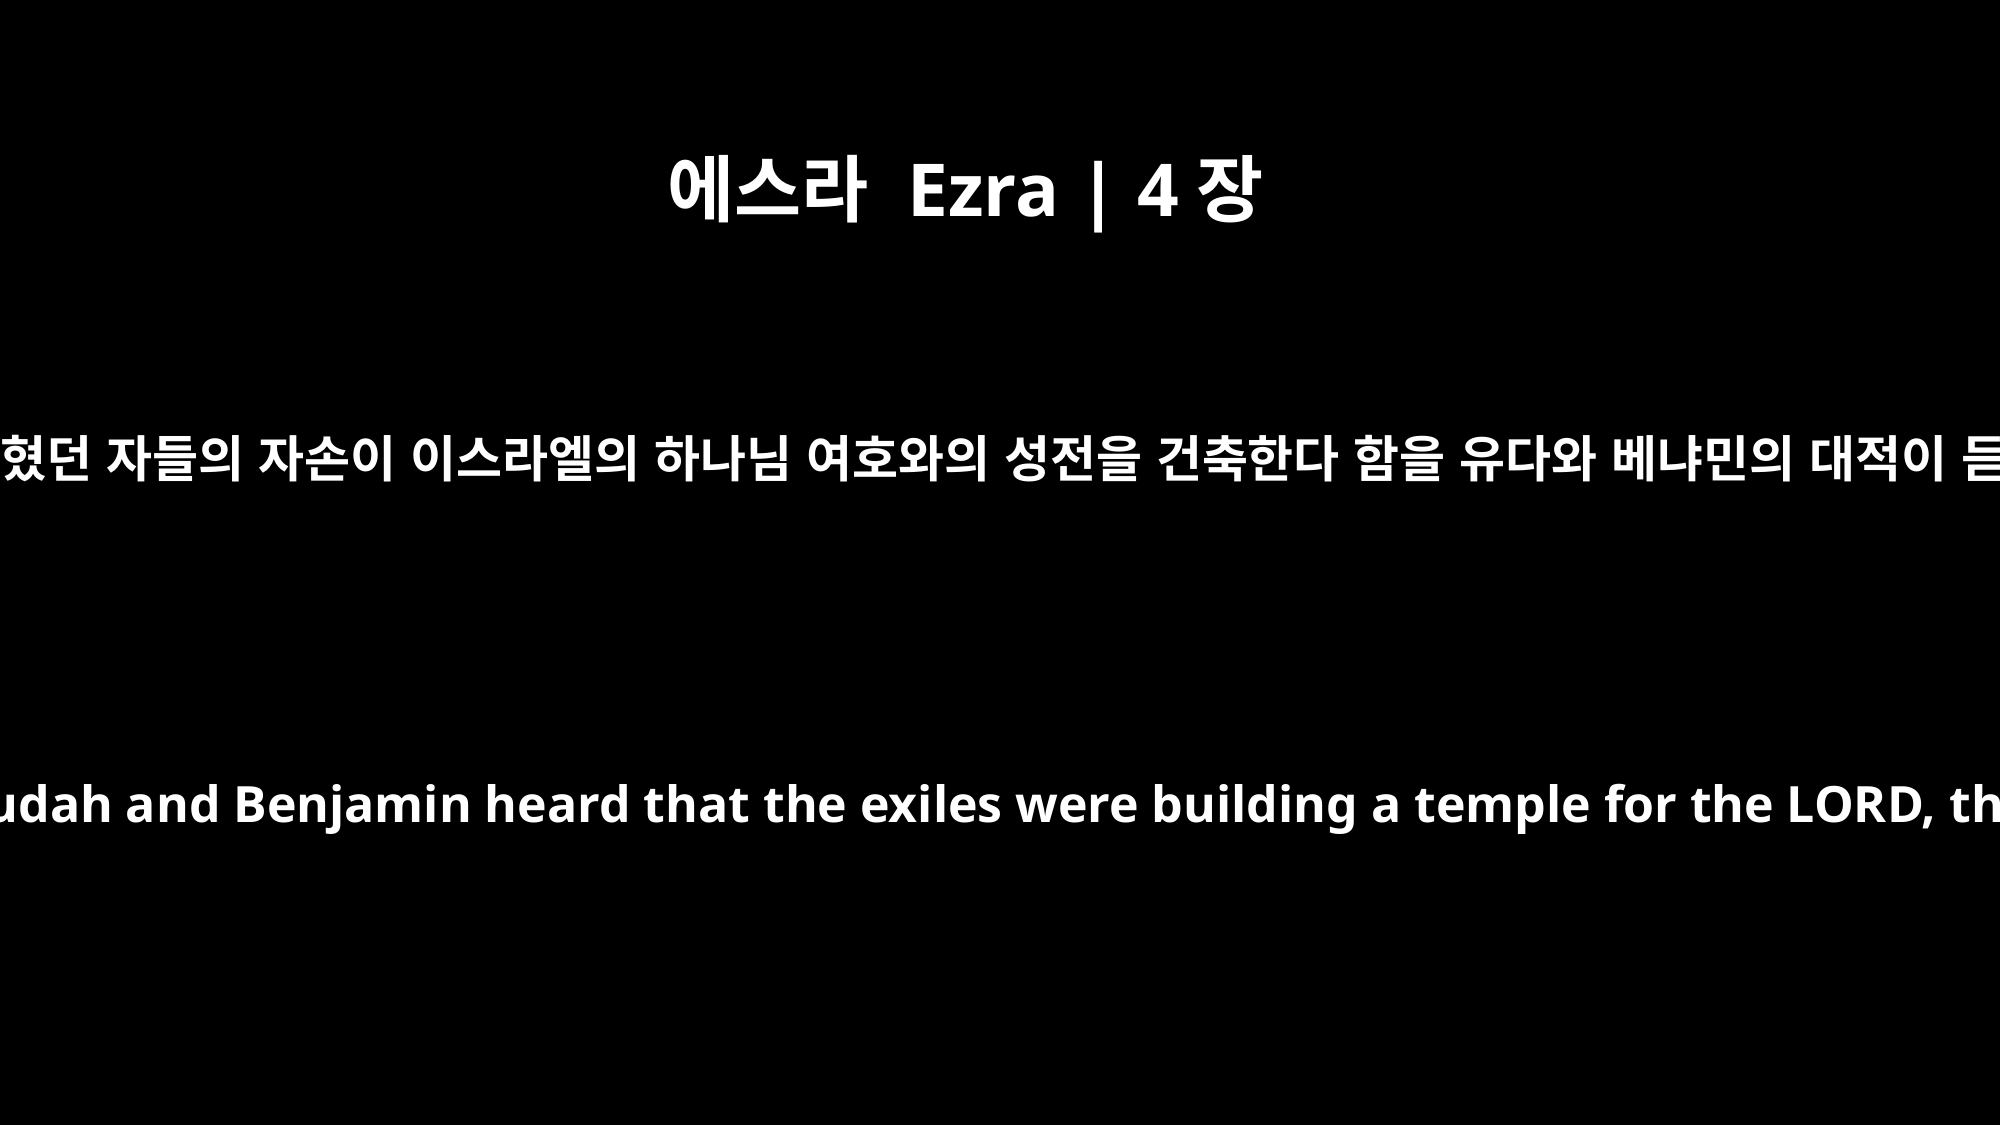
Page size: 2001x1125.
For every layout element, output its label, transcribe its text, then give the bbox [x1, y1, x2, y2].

text_box 에스라 Ezra | 4장 [652, 136, 1280, 239]
text_box 1 사로잡혔던 자들의 자손이 이스라엘의 하나님 여호와의 성전을 건축한다 함을 유다와 베냐민의 대적이 듣고 [0, 359, 2000, 495]
text_box When the enemies of Judah and Benjamin heard that the exiles were building a temple for the LORD, the God of Israel, [0, 764, 2000, 840]
